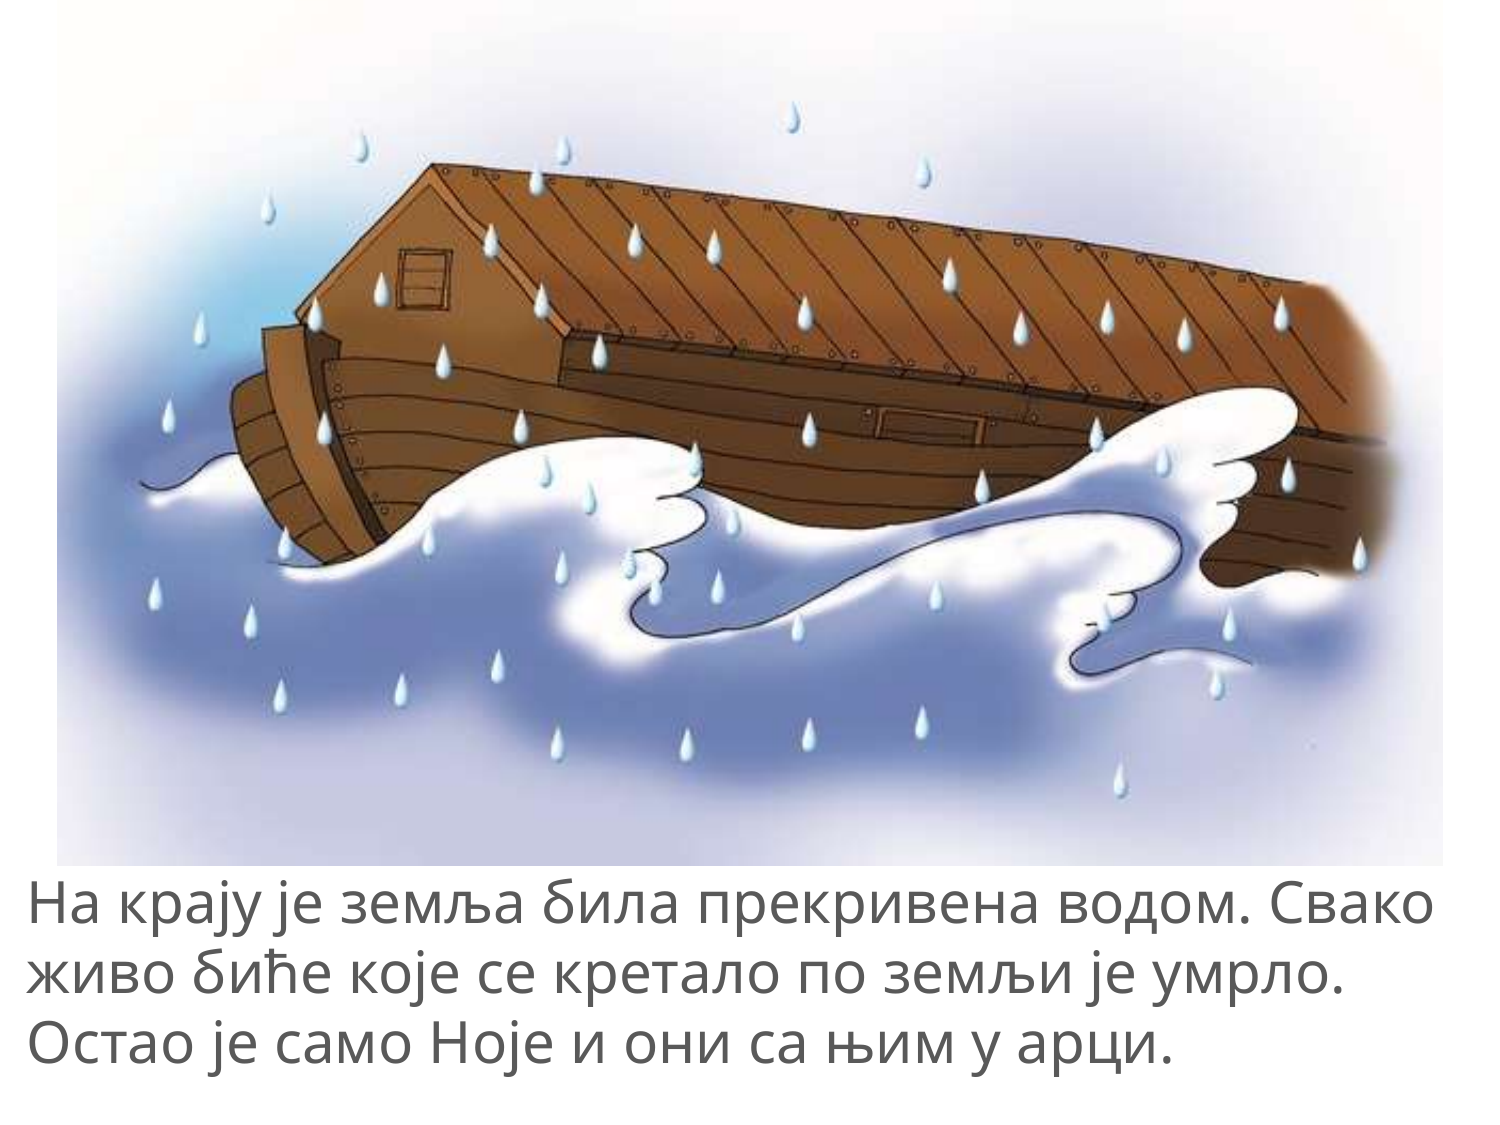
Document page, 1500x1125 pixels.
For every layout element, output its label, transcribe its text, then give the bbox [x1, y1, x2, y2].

picture [57, 0, 1443, 866]
text_box На крају је земља била прекривена водом. Свако живо биће које се кретало по земљи је умрло. Остао је само Ноје и они са њим у арци. [11, 857, 1498, 1083]
